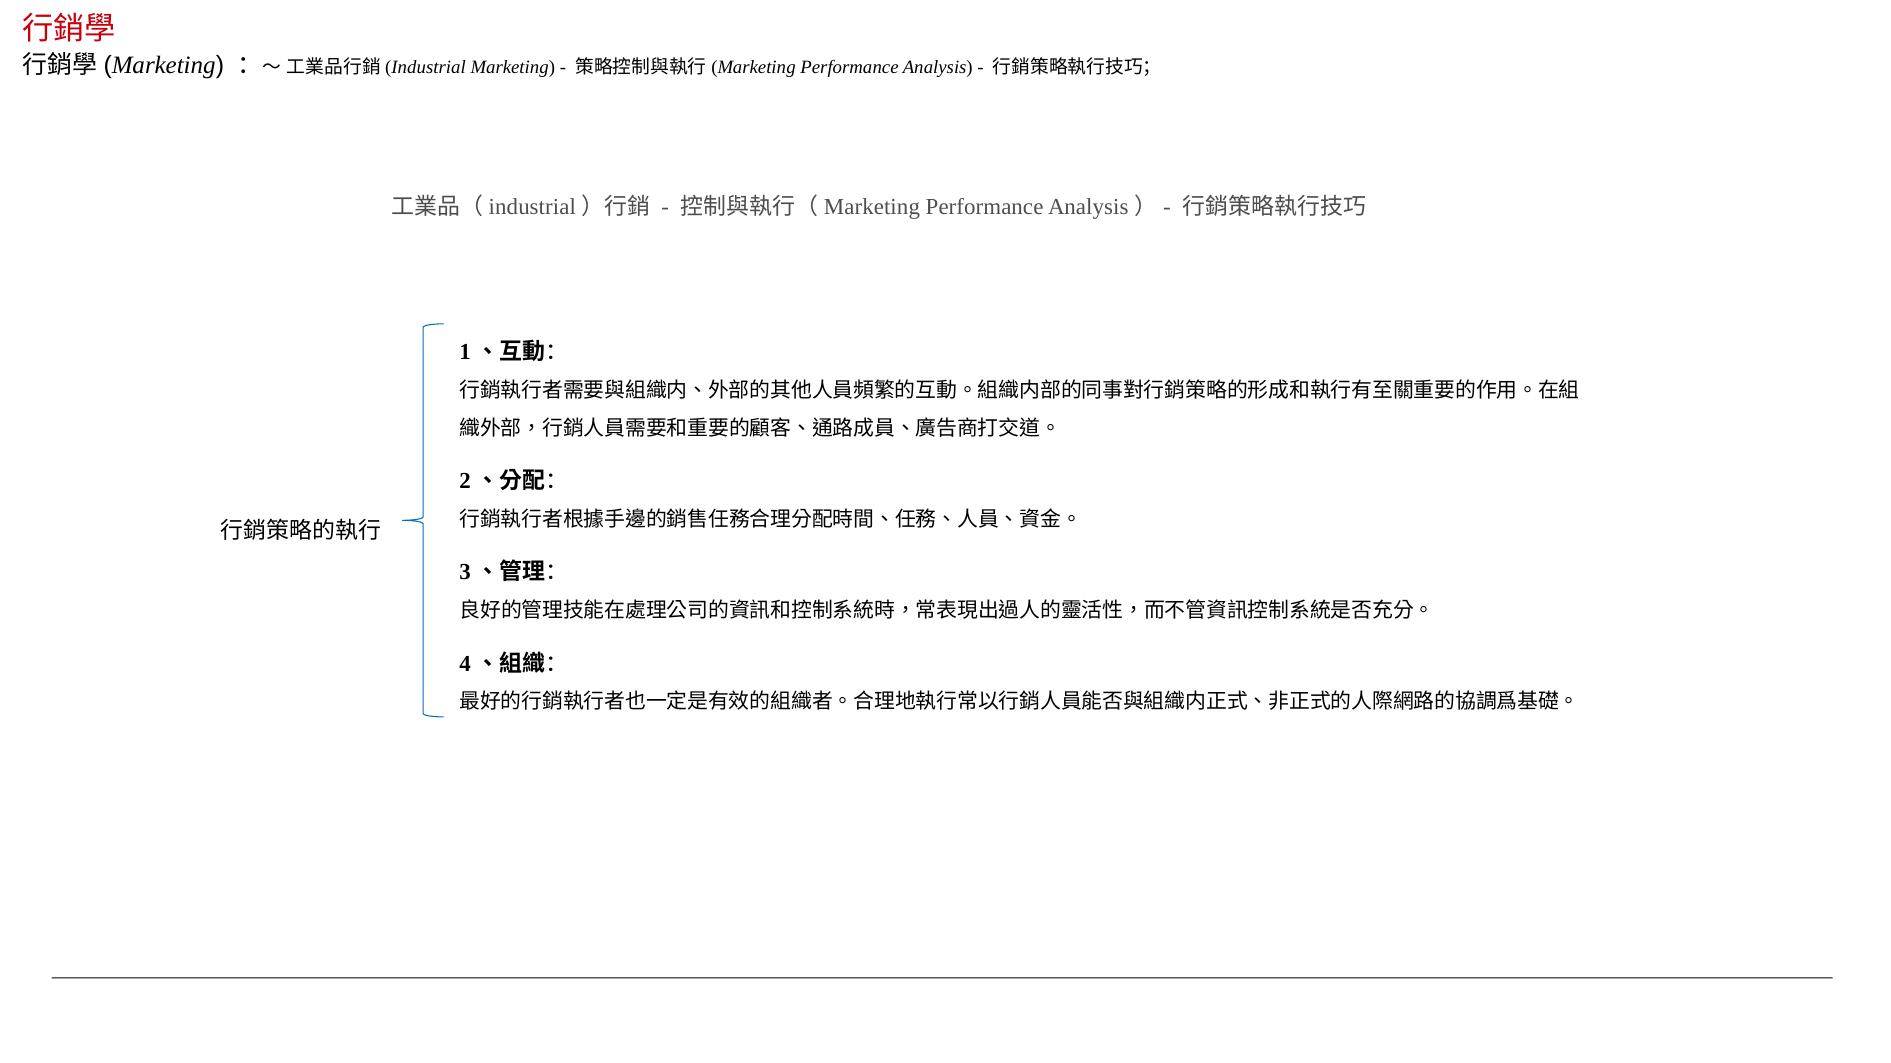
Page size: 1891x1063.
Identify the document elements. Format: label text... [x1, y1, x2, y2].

text_box 2、分配： 行銷執行者根據手邊的銷售任務合理分配時間、任務、人員、資金。 [444, 444, 1598, 535]
text_box 工業品（industrial）行銷 - 控制與執行（Marketing Performance Analysis）- 行銷策略執行技巧 [376, 170, 1514, 227]
text_box 1、互動： 行銷執行者需要與組織内、外部的其他人員頻繁的互動。組織内部的同事對行銷策略的形成和執行有至關重要的作用。在組織外部，行銷人員需要和重要的顧客、通路成員、廣告商打交道。 [444, 315, 1598, 444]
text_box 行銷策略的執行 [200, 494, 402, 551]
text_box 行銷學(Marketing) ：～ 工業品行銷(Industrial Marketing) - 策略控制與執行(Marketing Performance Analysis) - 行銷策略執行技巧； [7, 39, 1572, 87]
text_box 行銷學 [7, 9, 1406, 39]
text_box [401, 323, 444, 718]
text_box 3、管理： 良好的管理技能在處理公司的資訊和控制系統時，常表現出過人的靈活性，而不管資訊控制系統是否充分。 [444, 535, 1598, 627]
text_box 4、組織： 最好的行銷執行者也一定是有效的組織者。合理地執行常以行銷人員能否與組織内正式、非正式的人際網路的協調爲基礎。 [444, 627, 1598, 721]
